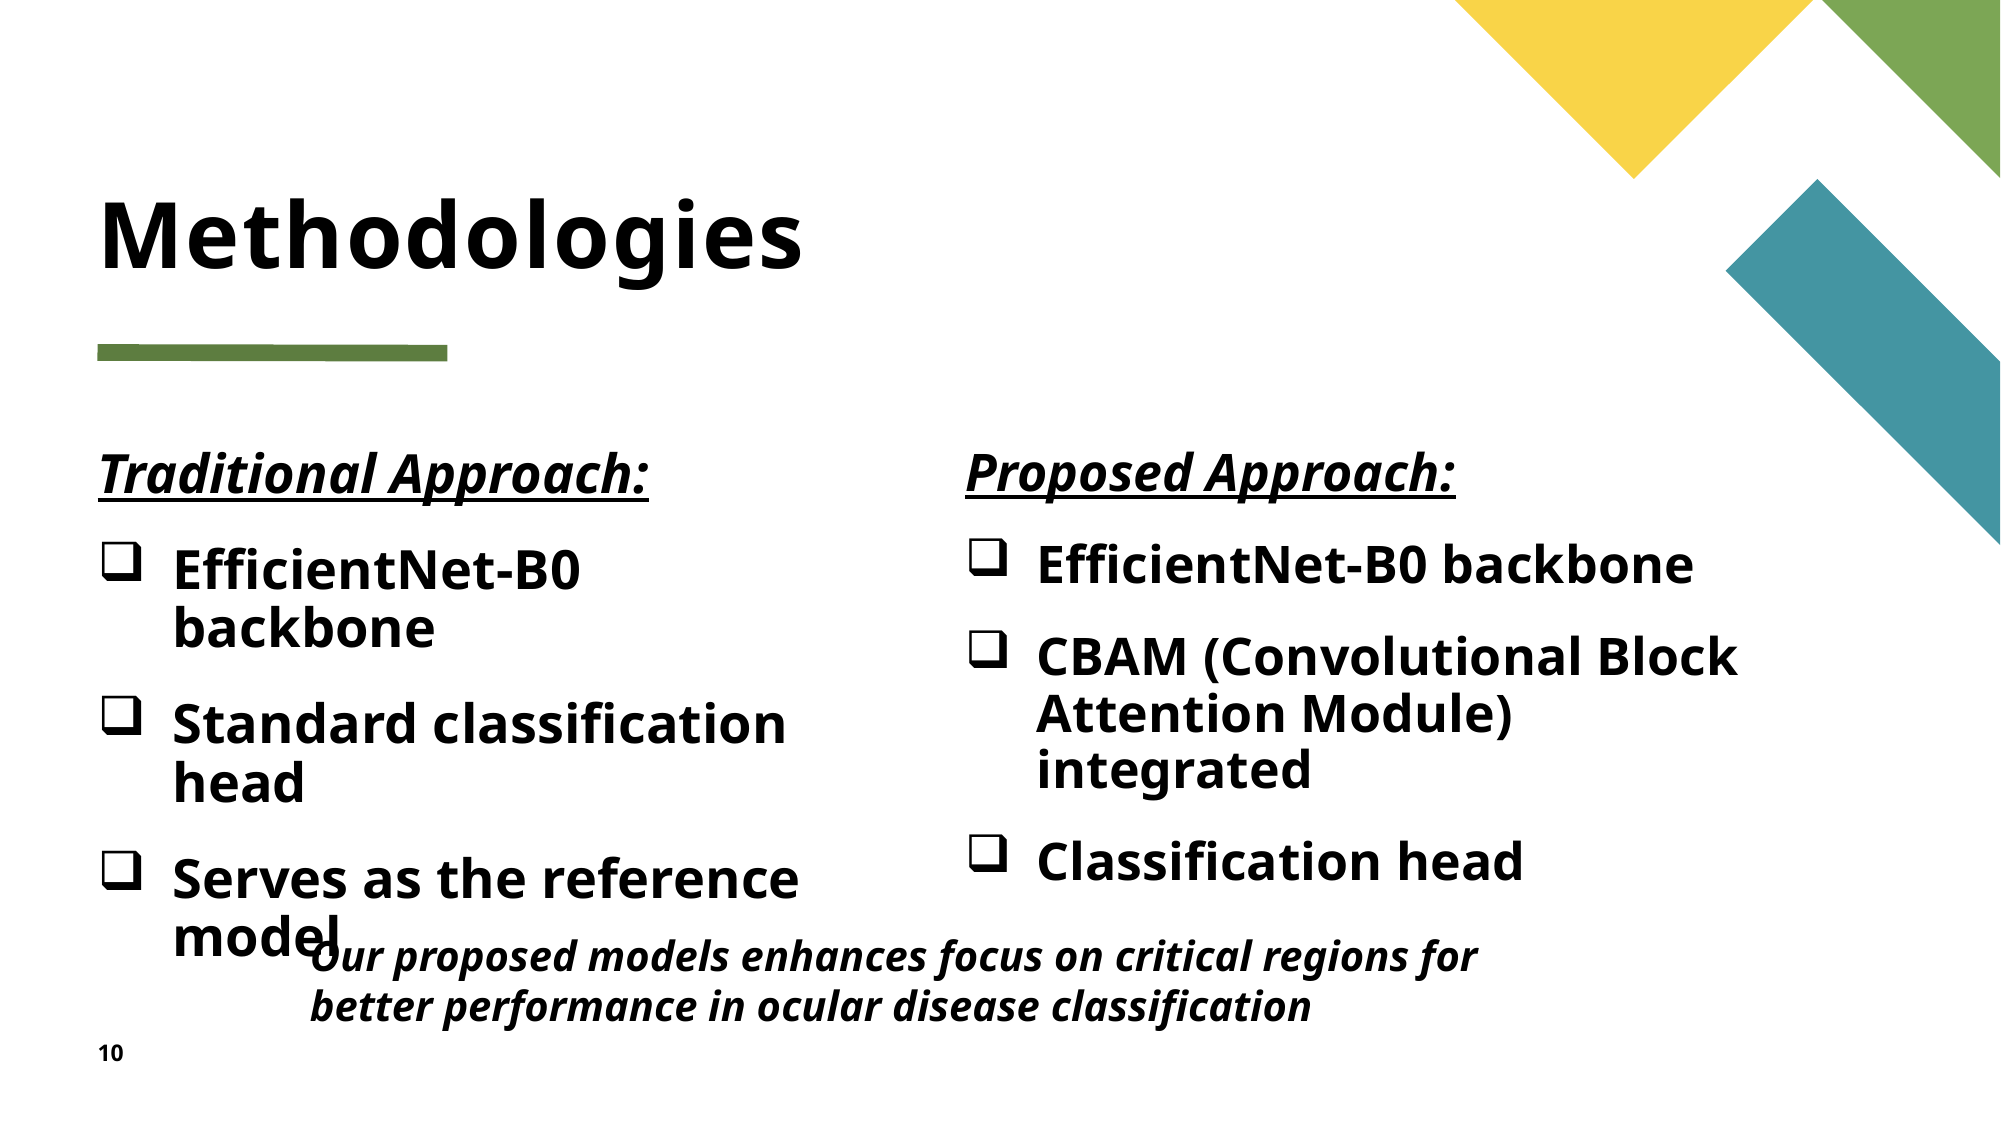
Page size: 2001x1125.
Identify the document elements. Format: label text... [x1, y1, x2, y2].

list Proposed Approach: EfficientNet-B0 backbone CBAM (Convolutional Block Attention Module) integrated Classification head [964, 439, 1772, 894]
text_box Our proposed models enhances focus on critical regions for better performance in ocular disease classification [295, 922, 1504, 1038]
list Traditional Approach: EfficientNet-B0 backbone Standard classification head Serves as the reference model [97, 439, 835, 1030]
slide_number 10 [97, 1038, 184, 1080]
title Methodologies [97, 40, 1702, 286]
